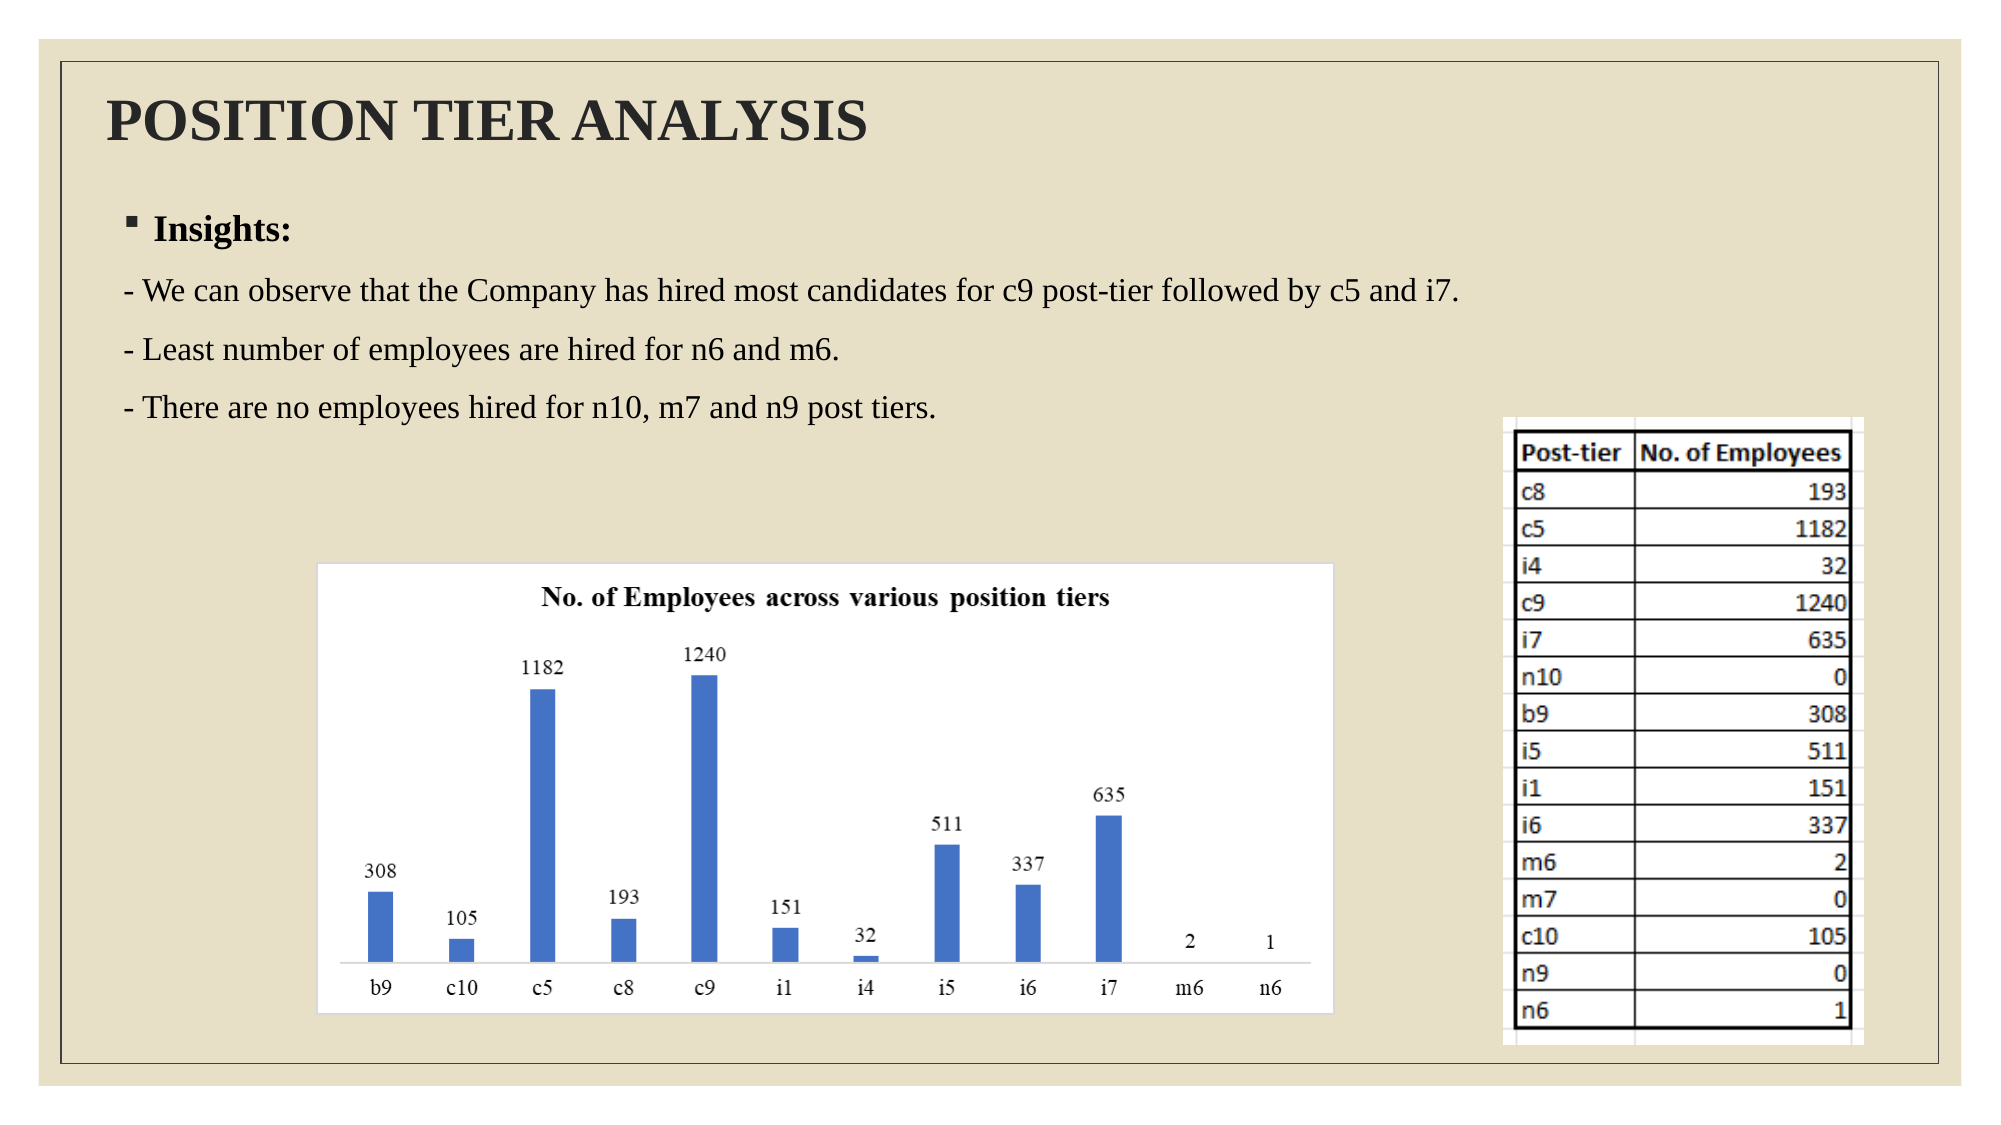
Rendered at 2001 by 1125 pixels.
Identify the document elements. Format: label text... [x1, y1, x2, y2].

title POSITION TIER ANALYSIS [91, 80, 1786, 162]
list Insights: - We can observe that the Company has hired most candidates for c9 post-tier followed by c5 and i7. - Least number of employees are hired for n6 and m6. - There are no employees hired for n10, m7 and n9 post tiers. [108, 196, 1732, 505]
picture [1503, 417, 1864, 1045]
picture [316, 562, 1335, 1015]
